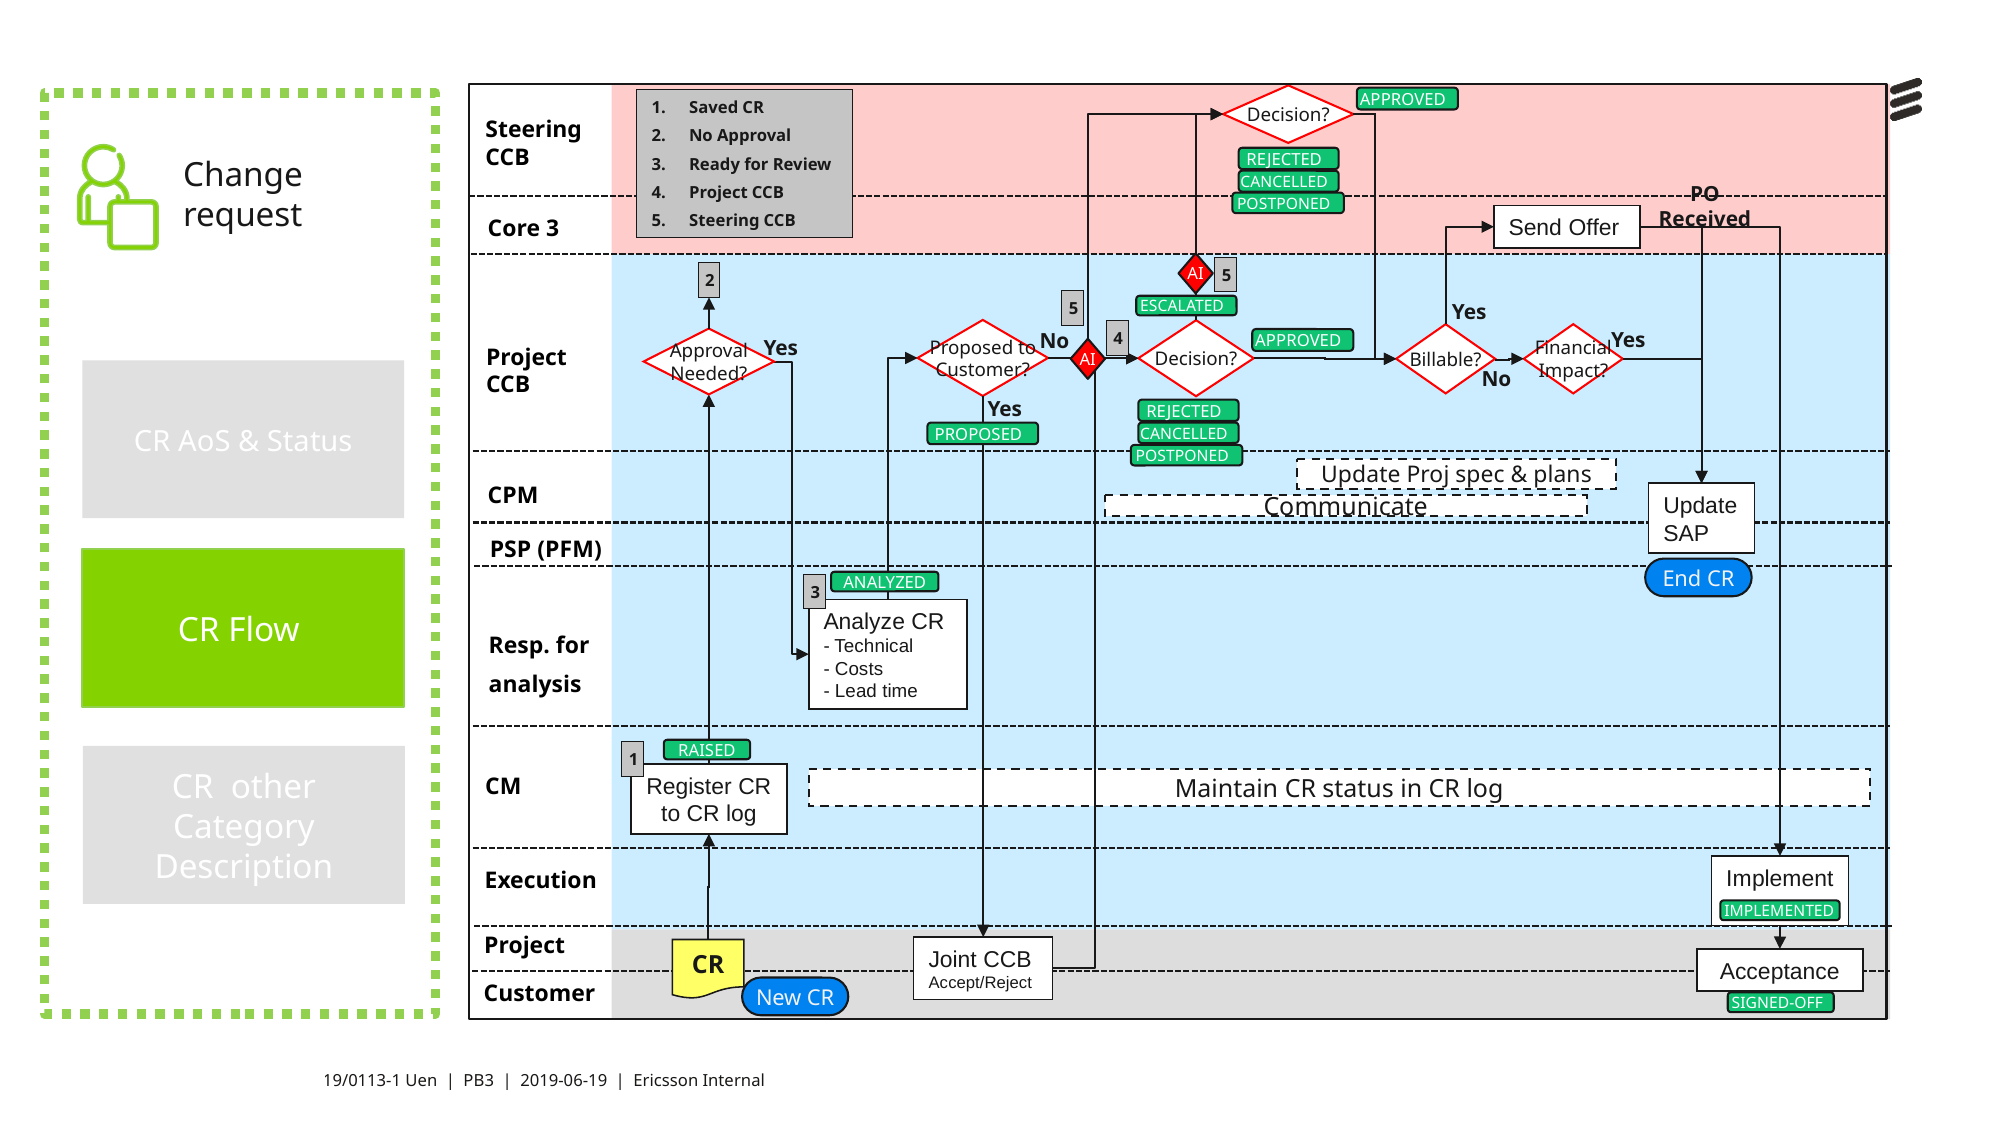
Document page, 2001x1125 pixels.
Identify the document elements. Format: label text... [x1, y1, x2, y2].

text_box [77, 144, 159, 250]
text_box Change request [171, 147, 409, 274]
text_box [468, 84, 1892, 1020]
text_box CR Flow [82, 549, 405, 708]
text_box [44, 93, 436, 1014]
